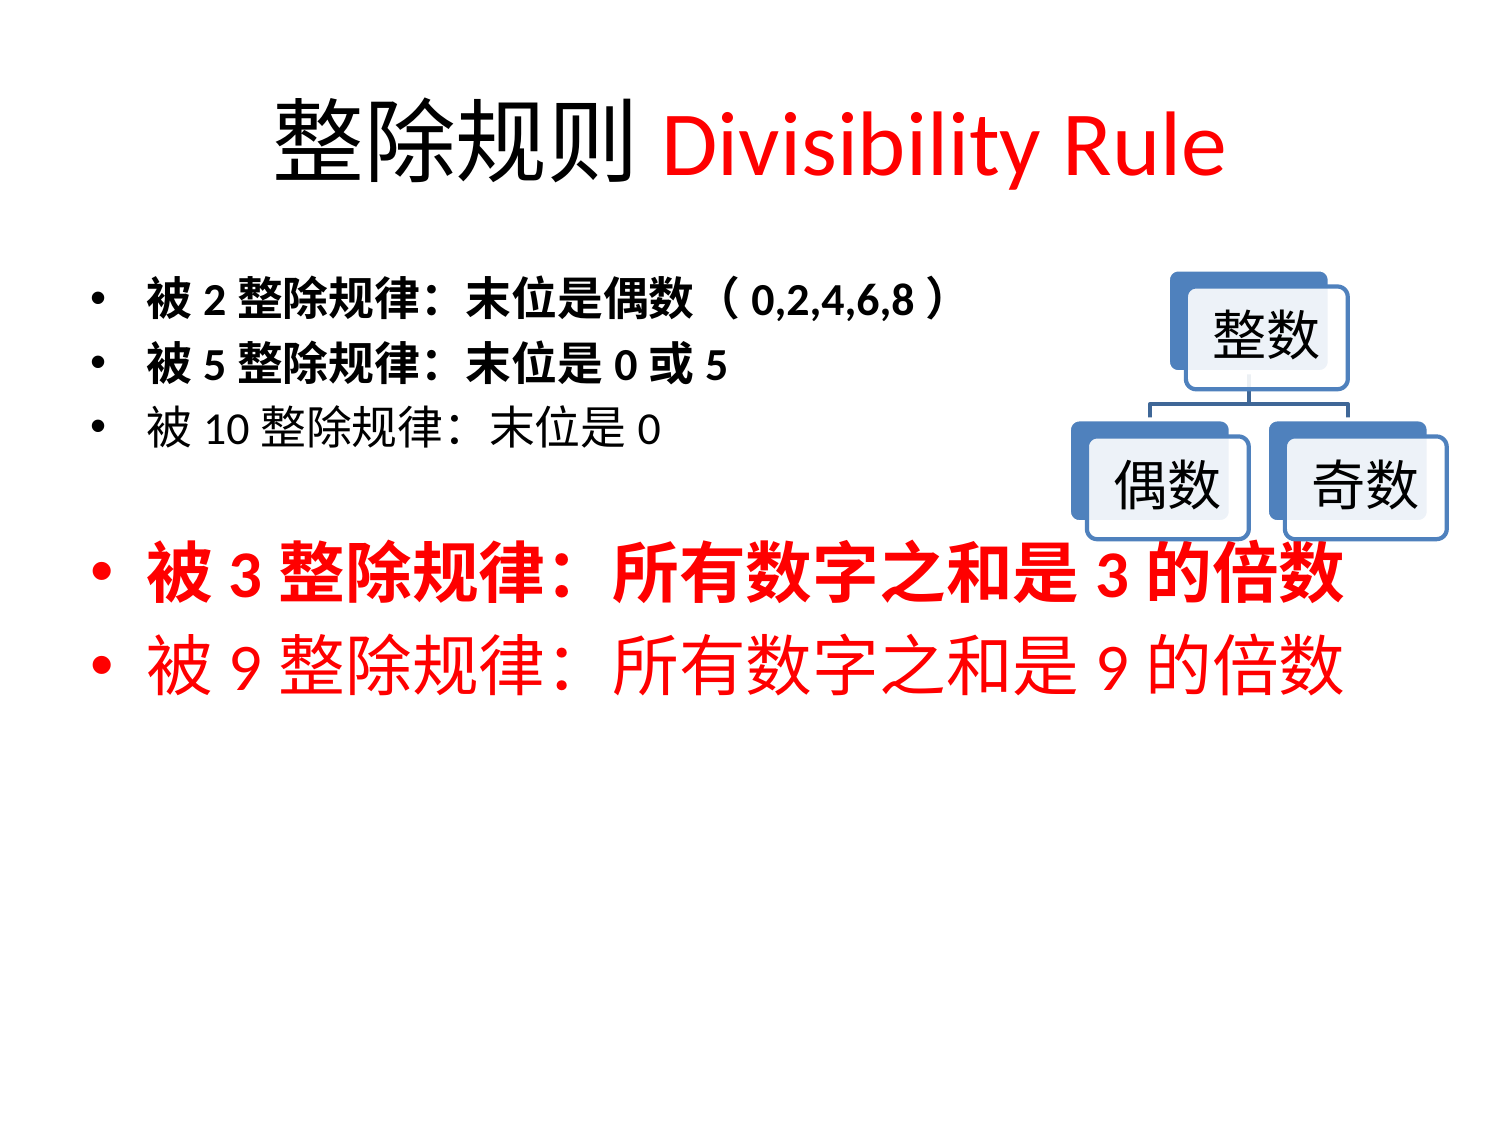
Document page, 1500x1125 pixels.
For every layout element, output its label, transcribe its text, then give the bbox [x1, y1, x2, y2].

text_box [1068, 266, 1448, 542]
list 被2整除规律：末位是偶数（0,2,4,6,8） 被5整除规律：末位是0或5 被10整除规律：末位是0 被3整除规律：所有数字之和是3的倍数 被9整除规律：所有数字之和是9的倍数 [75, 262, 1412, 1083]
title 整除规则Divisibility Rule [75, 45, 1425, 233]
